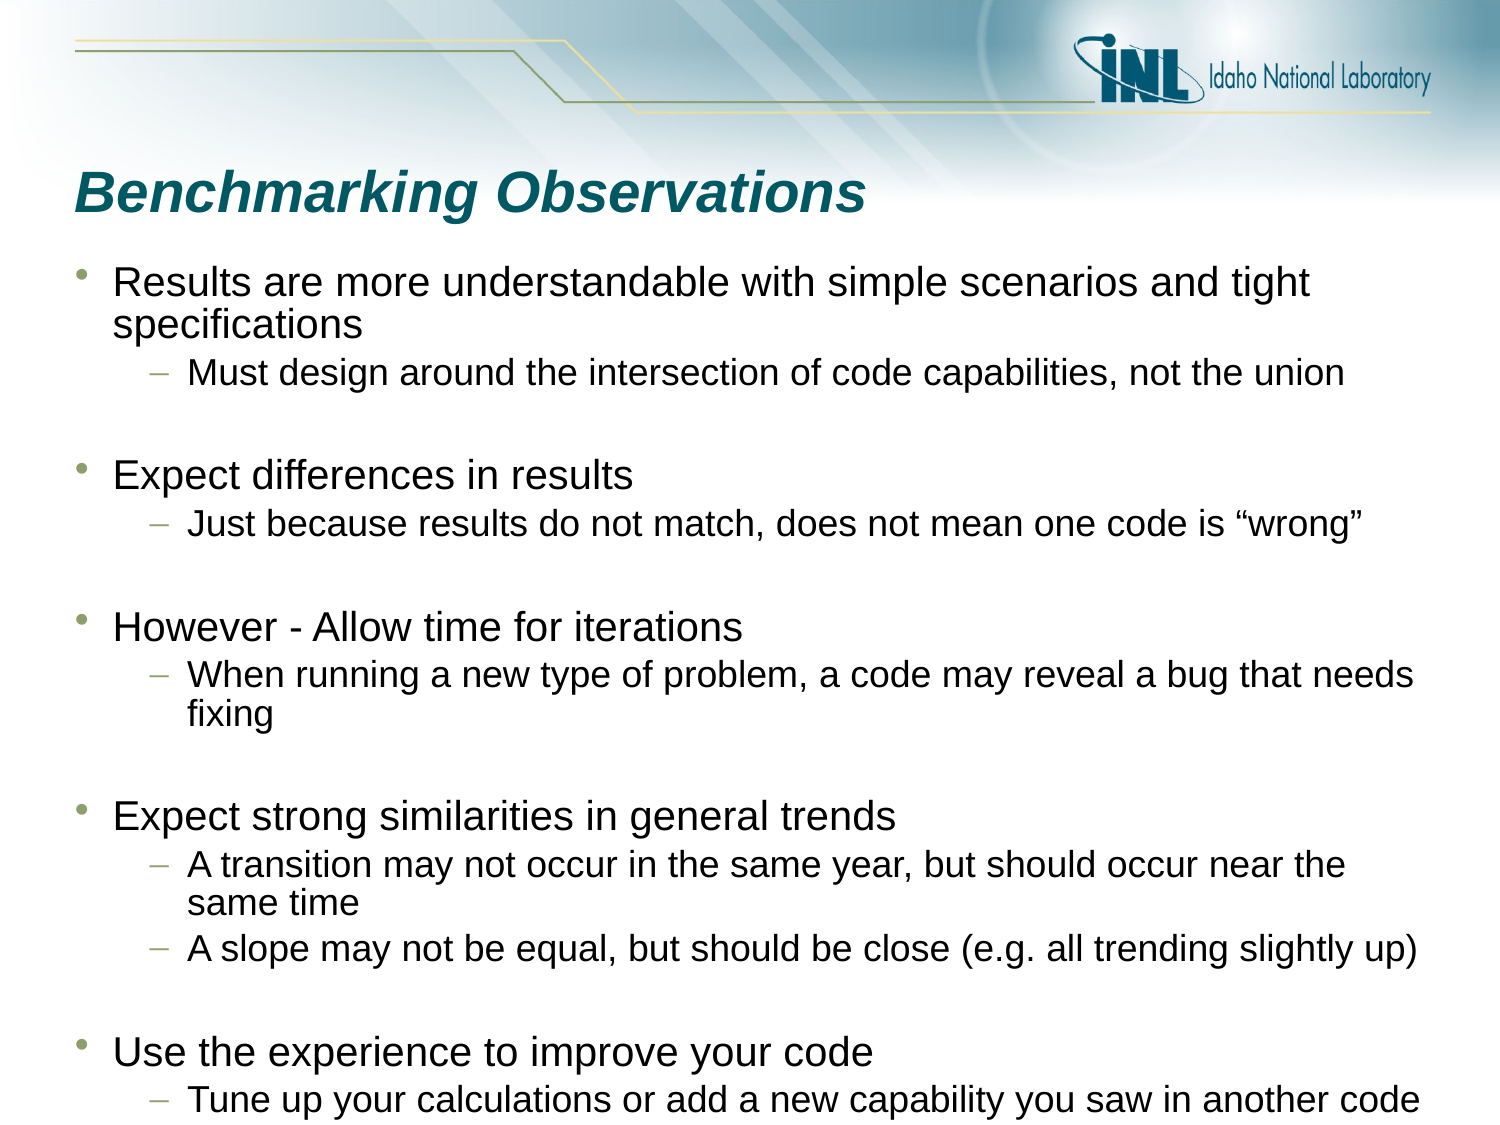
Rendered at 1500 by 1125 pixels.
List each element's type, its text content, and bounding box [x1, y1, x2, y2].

picture [0, 0, 1500, 202]
title Benchmarking Observations [74, 164, 1425, 227]
list Results are more understandable with simple scenarios and tight specifications Must design around the intersection of code capabilities, not the union Expect differences in results Just because results do not match, does not mean one code is “wrong” However - Allow time for iterations When running a new type of problem, a code may reveal a bug that needs fixing Expect strong similarities in general trends A transition may not occur in the same year, but should occur near the same time A slope may not be equal, but should be close (e.g. all trending slightly up) Use the experience to improve your code Tune up your calculations or add a new capability you saw in another code [74, 262, 1425, 1005]
